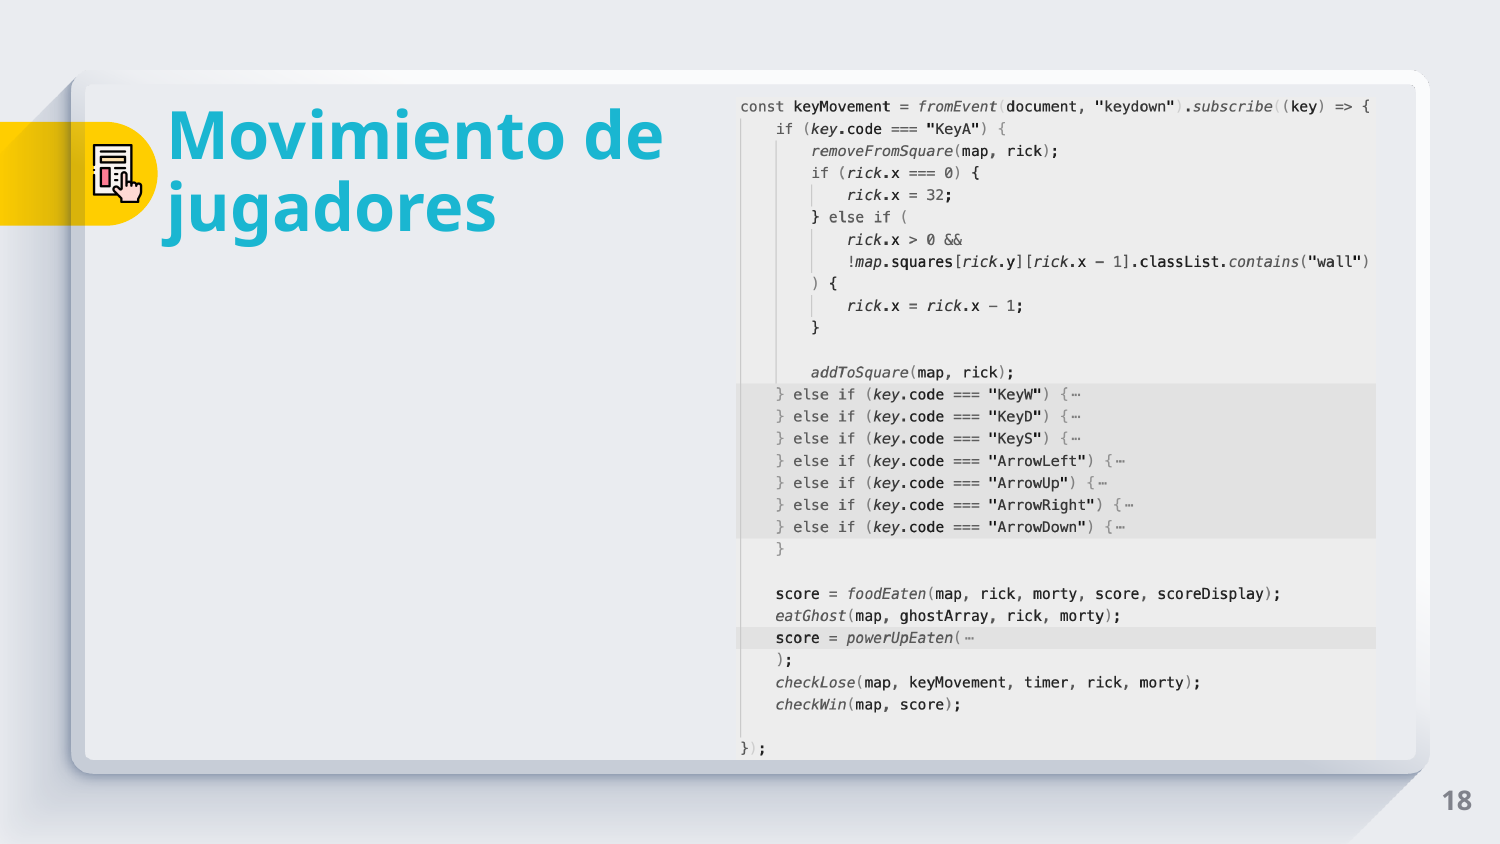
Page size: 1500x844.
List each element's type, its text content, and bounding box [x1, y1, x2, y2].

picture [0, 0, 1500, 844]
title Movimiento de jugadores [166, 121, 730, 226]
slide_number ‹#› [1414, 759, 1500, 844]
